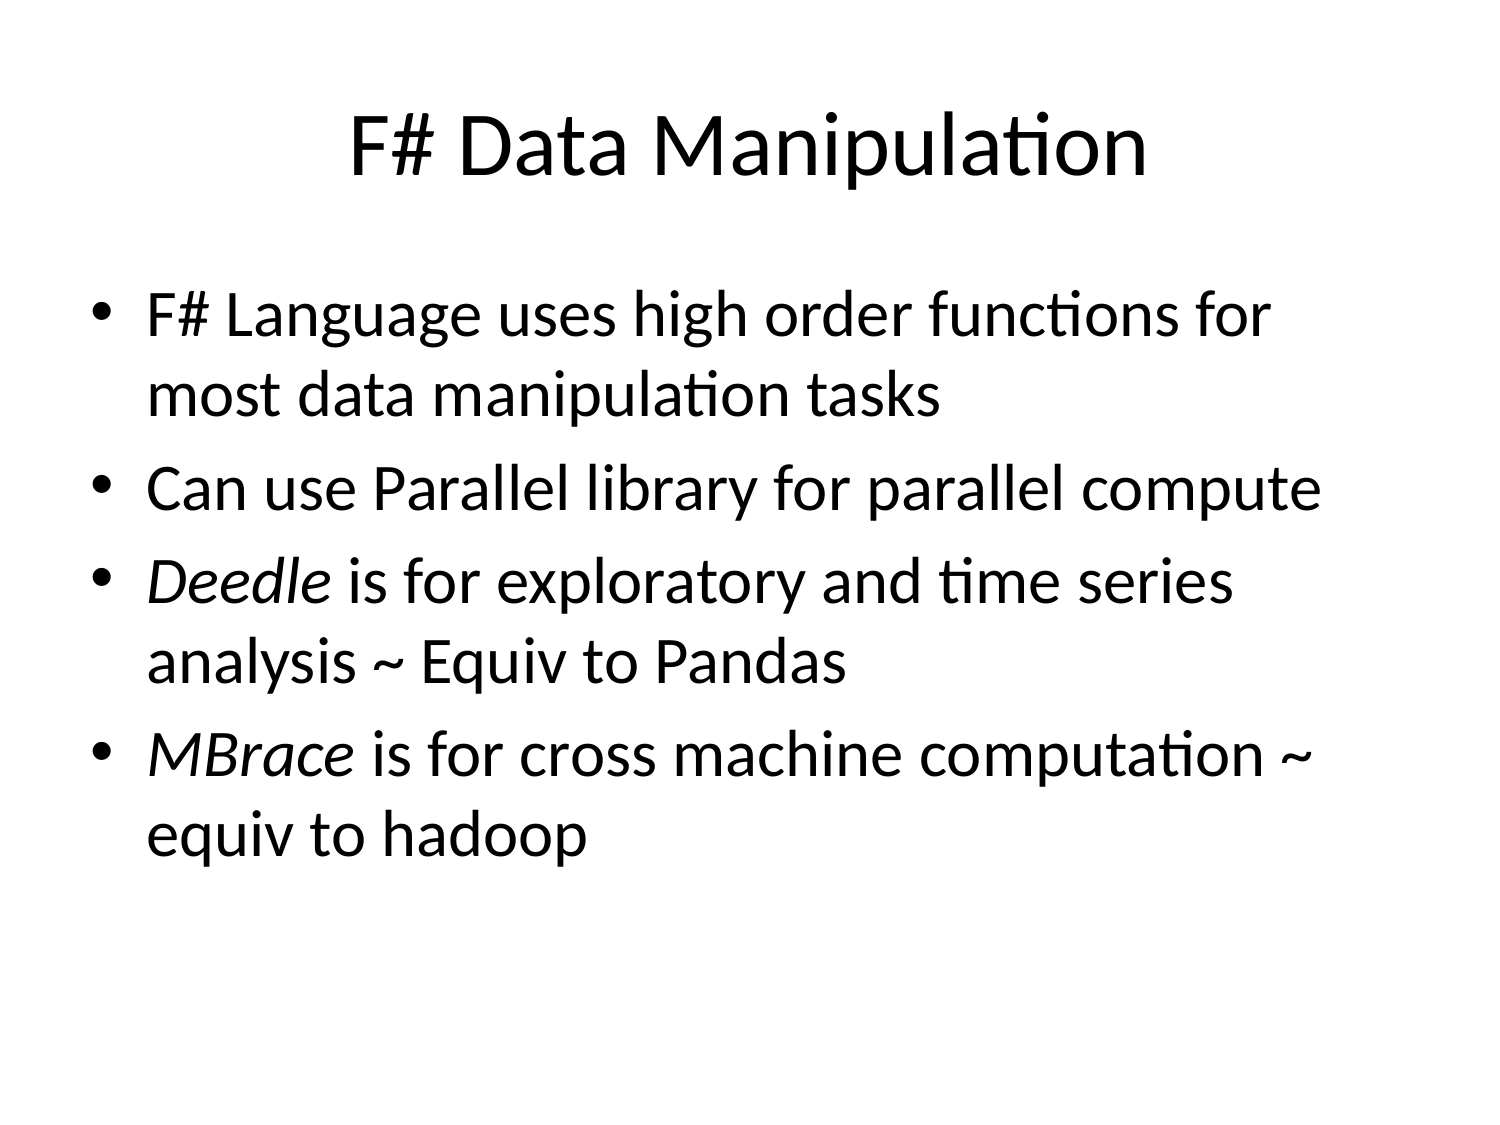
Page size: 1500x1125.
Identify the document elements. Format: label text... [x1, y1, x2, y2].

list F# Language uses high order functions for most data manipulation tasks Can use Parallel library for parallel compute Deedle is for exploratory and time series analysis ~ Equiv to Pandas MBrace is for cross machine computation ~ equiv to hadoop [75, 262, 1425, 1005]
title F# Data Manipulation [75, 45, 1425, 233]
